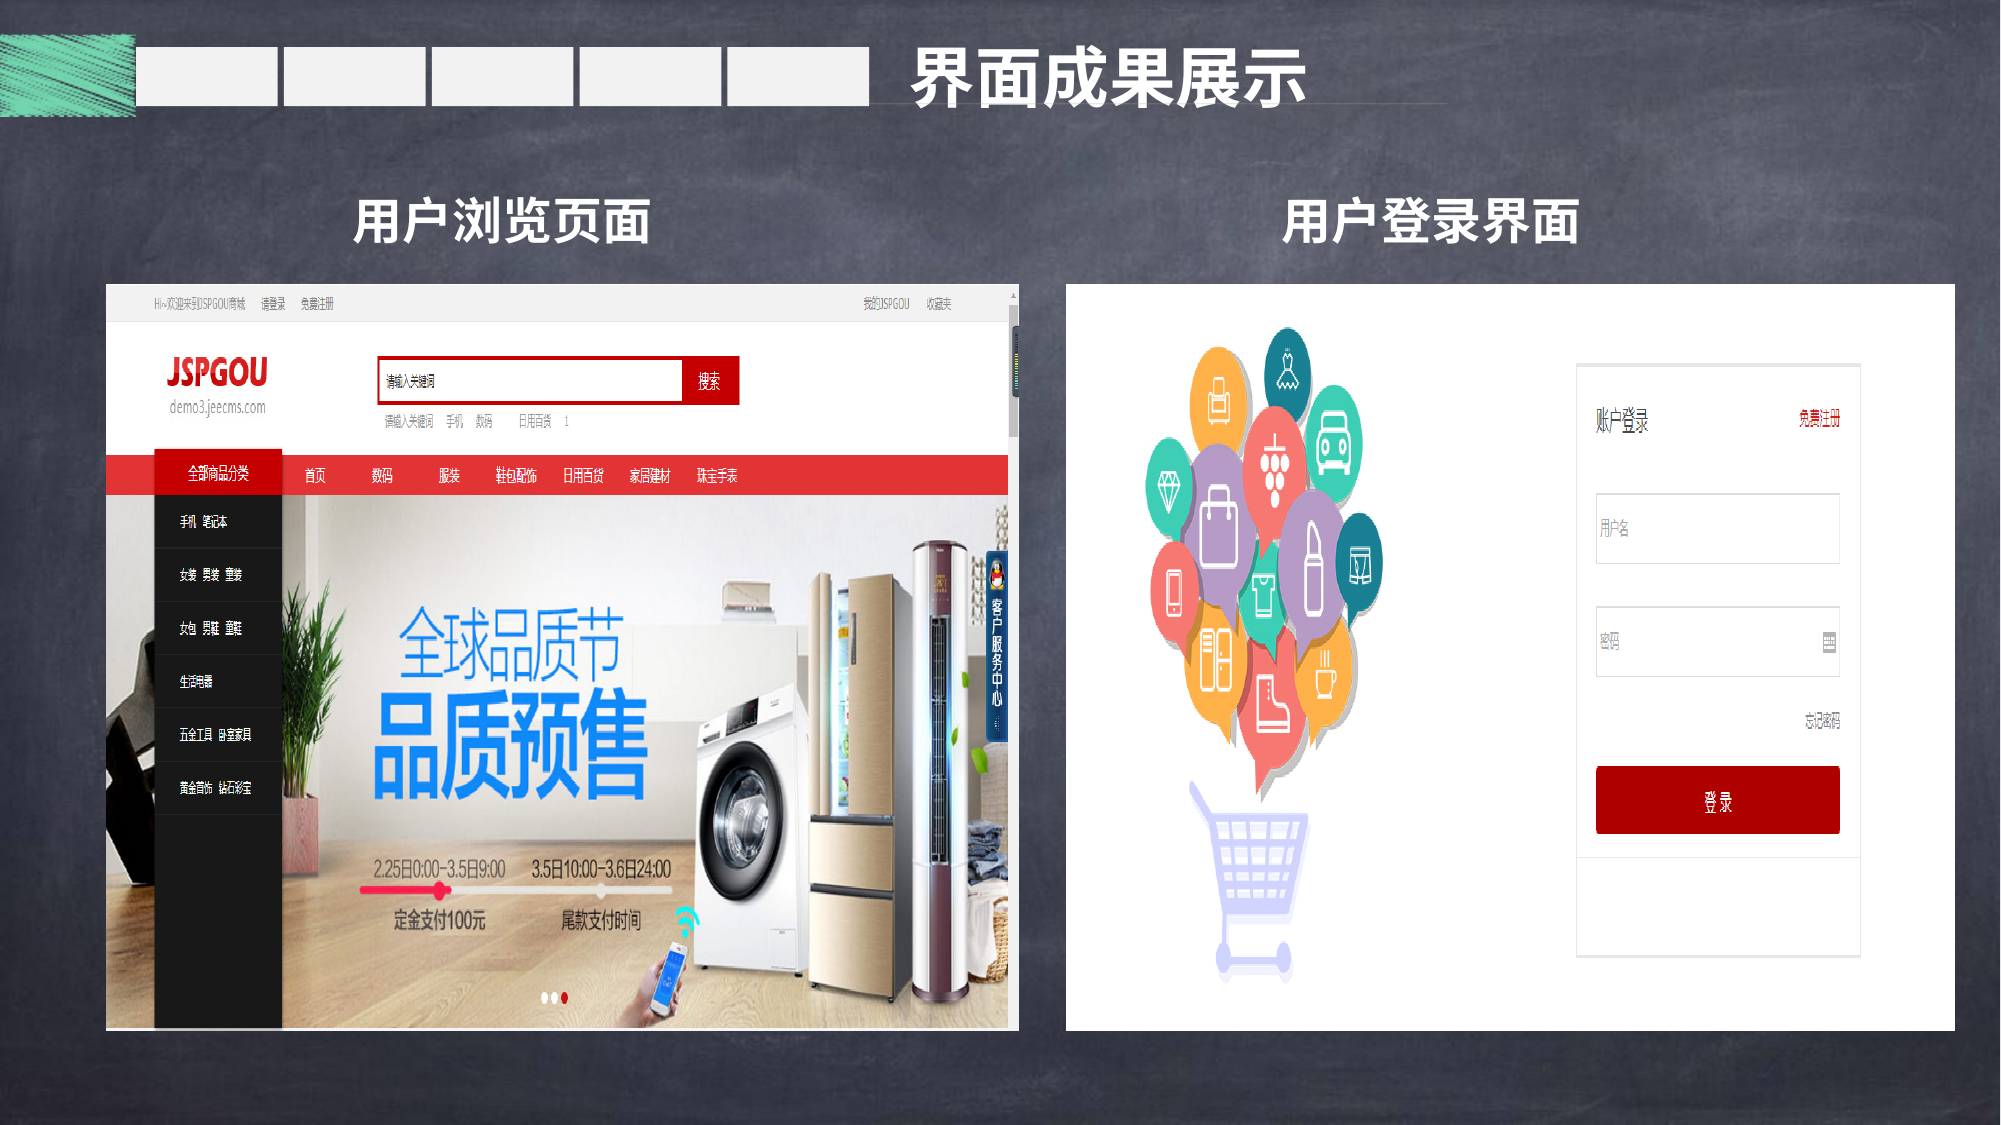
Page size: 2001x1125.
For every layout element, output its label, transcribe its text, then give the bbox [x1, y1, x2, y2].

picture [0, 0, 2001, 1125]
text_box 用户登录界面 [1090, 181, 1773, 257]
text_box 用户浏览页面 [161, 181, 844, 257]
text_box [0, 28, 1449, 125]
